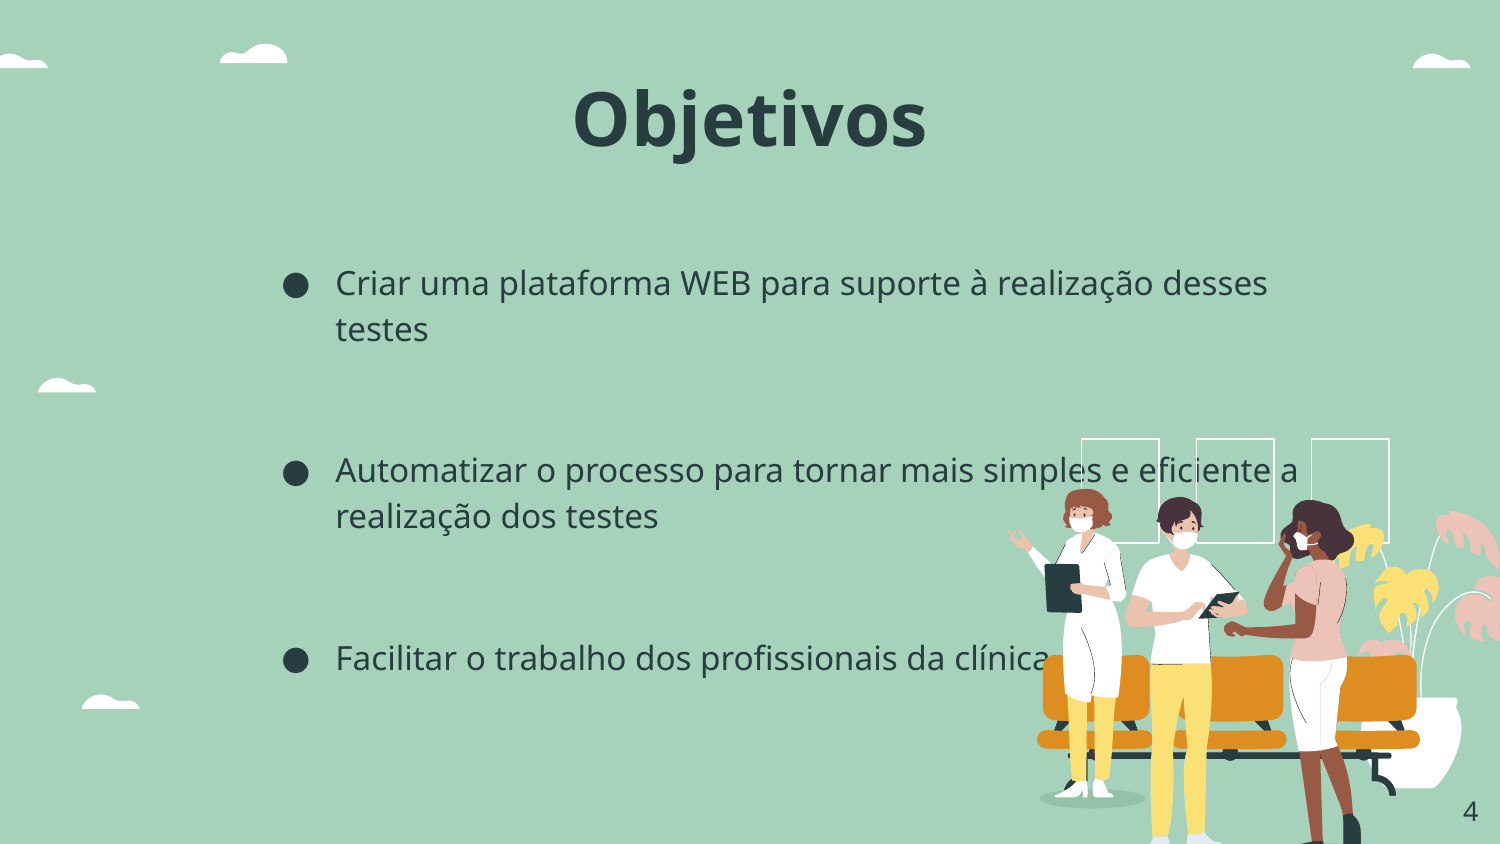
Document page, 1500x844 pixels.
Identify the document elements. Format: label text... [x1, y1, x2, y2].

subtitle Criar uma plataforma WEB para suporte à realização desses testes Automatizar o processo para tornar mais simples e eficiente a realização dos testes Facilitar o trabalho dos profissionais da clínica [245, 240, 1332, 648]
title Objetivos [118, 47, 1382, 171]
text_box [1007, 438, 1500, 844]
